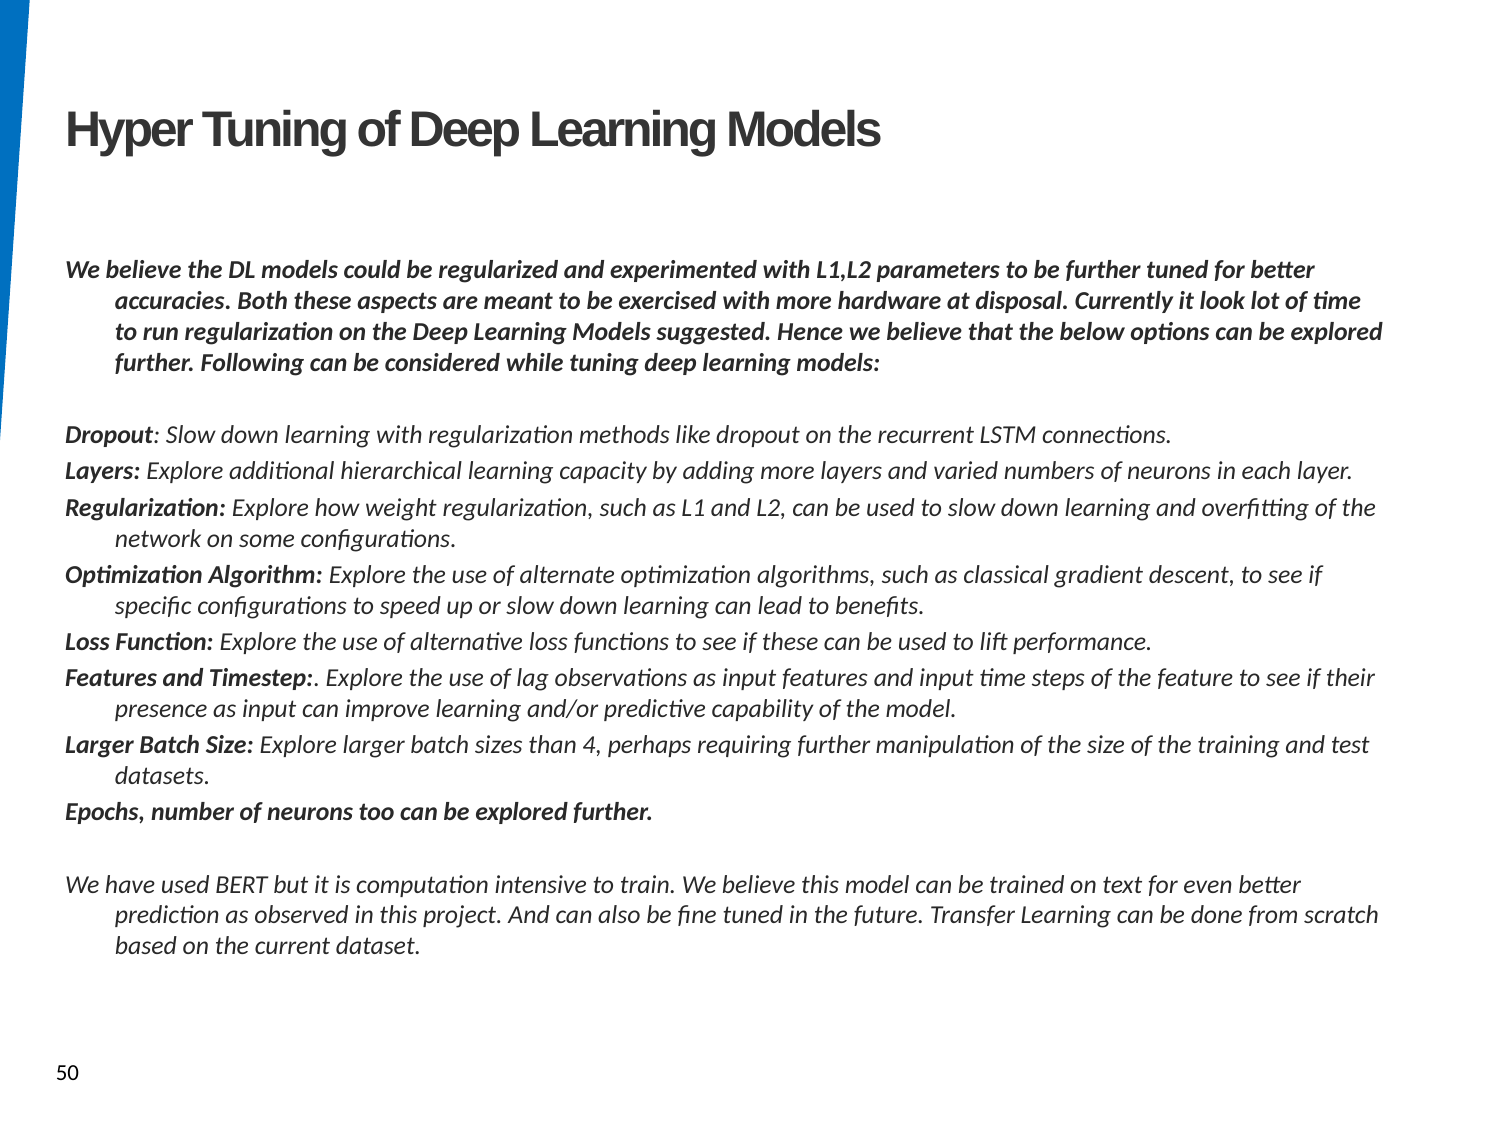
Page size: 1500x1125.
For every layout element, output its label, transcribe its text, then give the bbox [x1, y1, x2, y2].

list Hyper Tuning of Deep Learning Models [50, 24, 1088, 213]
list We believe the DL models could be regularized and experimented with L1,L2 parameters to be further tuned for better accuracies. Both these aspects are meant to be exercised with more hardware at disposal. Currently it look lot of time to run regularization on the Deep Learning Models suggested. Hence we believe that the below options can be explored further. Following can be considered while tuning deep learning models: Dropout: Slow down learning with regularization methods like dropout on the recurrent LSTM connections. Layers: Explore additional hierarchical learning capacity by adding more layers and varied numbers of neurons in each layer. Regularization: Explore how weight regularization, such as L1 and L2, can be used to slow down learning and overfitting of the network on some configurations. Optimization Algorithm: Explore the use of alternate optimization algorithms, such as classical gradient descent, to see if specific configurations to speed up or slow down learning can lead to benefits. Loss Function: Explore the use of alternative loss functions to see if these can be used to lift performance. Features and Timestep:. Explore the use of lag observations as input features and input time steps of the feature to see if their presence as input can improve learning and/or predictive capability of the model. Larger Batch Size: Explore larger batch sizes than 4, perhaps requiring further manipulation of the size of the training and test datasets. Epochs, number of neurons too can be explored further. We have used BERT but it is computation intensive to train. We believe this model can be trained on text for even better prediction as observed in this project. And can also be fine tuned in the future. Transfer Learning can be done from scratch based on the current dataset. [50, 245, 1400, 988]
